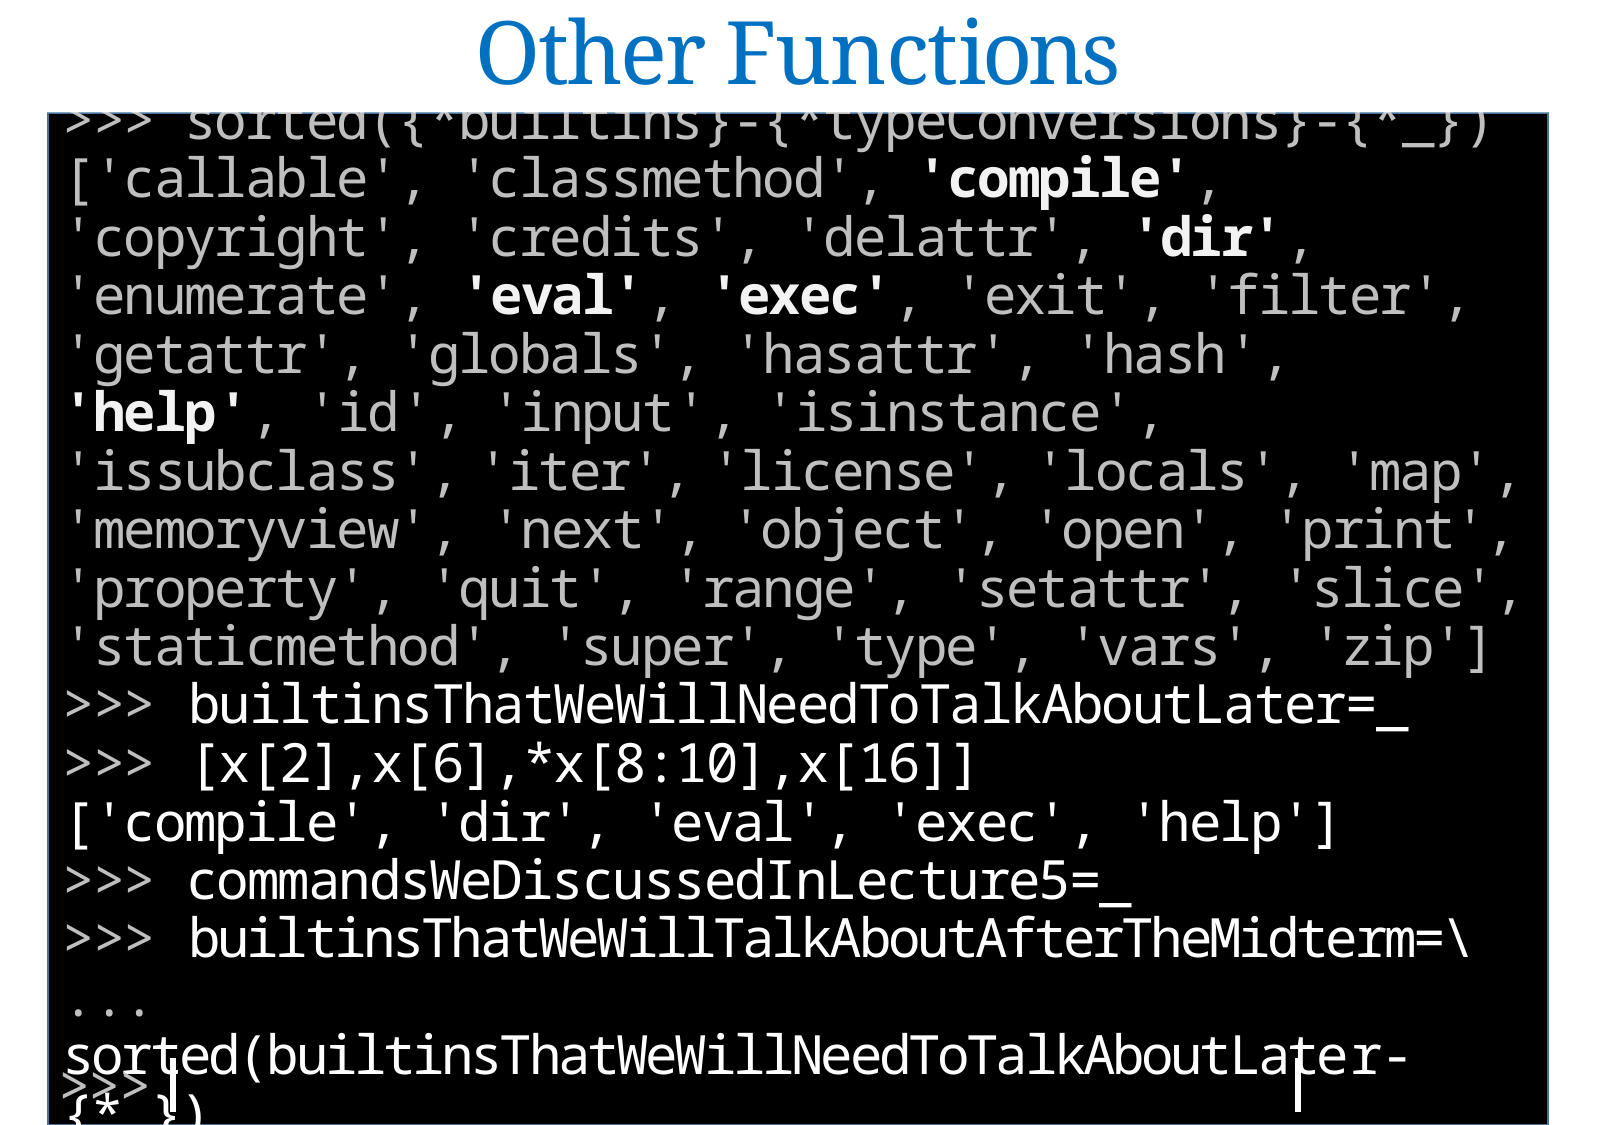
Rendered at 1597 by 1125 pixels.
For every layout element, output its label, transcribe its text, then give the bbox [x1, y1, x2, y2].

text_box >>> [43, 1044, 167, 1125]
text_box >>> functionsForStandardDataTypes=_ >>> sorted({*builtins}-{*typeConversions}-{*_}) ['callable', 'classmethod', 'compile', 'copyright', 'credits', 'delattr', 'dir', 'enumerate', 'eval', 'exec', 'exit', 'filter', 'getattr', 'globals', 'hasattr', 'hash', 'help', 'id', 'input', 'isinstance', 'issubclass', 'iter', 'license', 'locals', 'map', 'memoryview', 'next', 'object', 'open', 'print', 'property', 'quit', 'range', 'setattr', 'slice', 'staticmethod', 'super', 'type', 'vars', 'zip'] >>> builtinsThatWeWillNeedToTalkAboutLater=_ >>> [x[2],x[6],*x[8:10],x[16]] ['compile', 'dir', 'eval', 'exec', 'help'] >>> commandsWeDiscussedInLecture5=_ >>> builtinsThatWeWillTalkAboutAfterTheMidterm=\ ... sorted(builtinsThatWeWillNeedToTalkAboutLater-{*_}) >>> builtinsThatWeWillTalkAboutAfterTheMidterm [47, 113, 1549, 1125]
text_box Other Functions [0, 0, 1597, 113]
